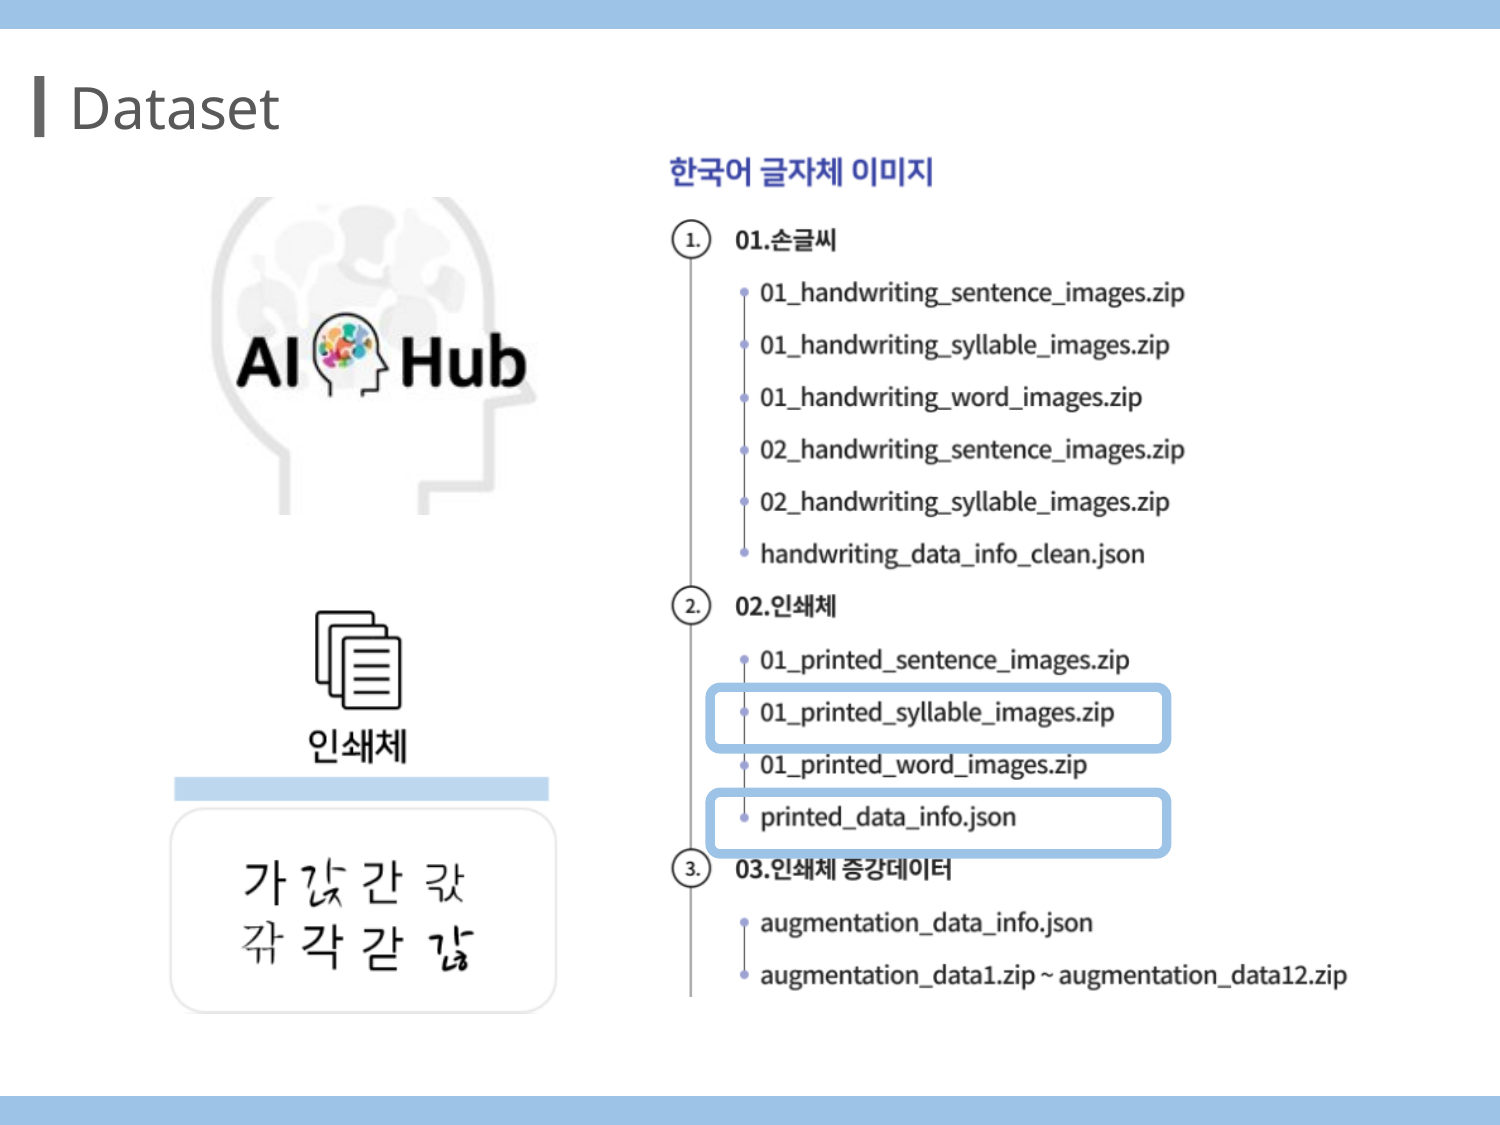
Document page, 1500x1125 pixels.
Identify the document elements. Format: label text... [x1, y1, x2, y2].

text_box [0, 1095, 1500, 1125]
text_box [0, 0, 1500, 30]
text_box Dataset [39, 63, 527, 149]
picture [129, 197, 622, 515]
picture [158, 598, 574, 1014]
picture [653, 136, 1355, 997]
